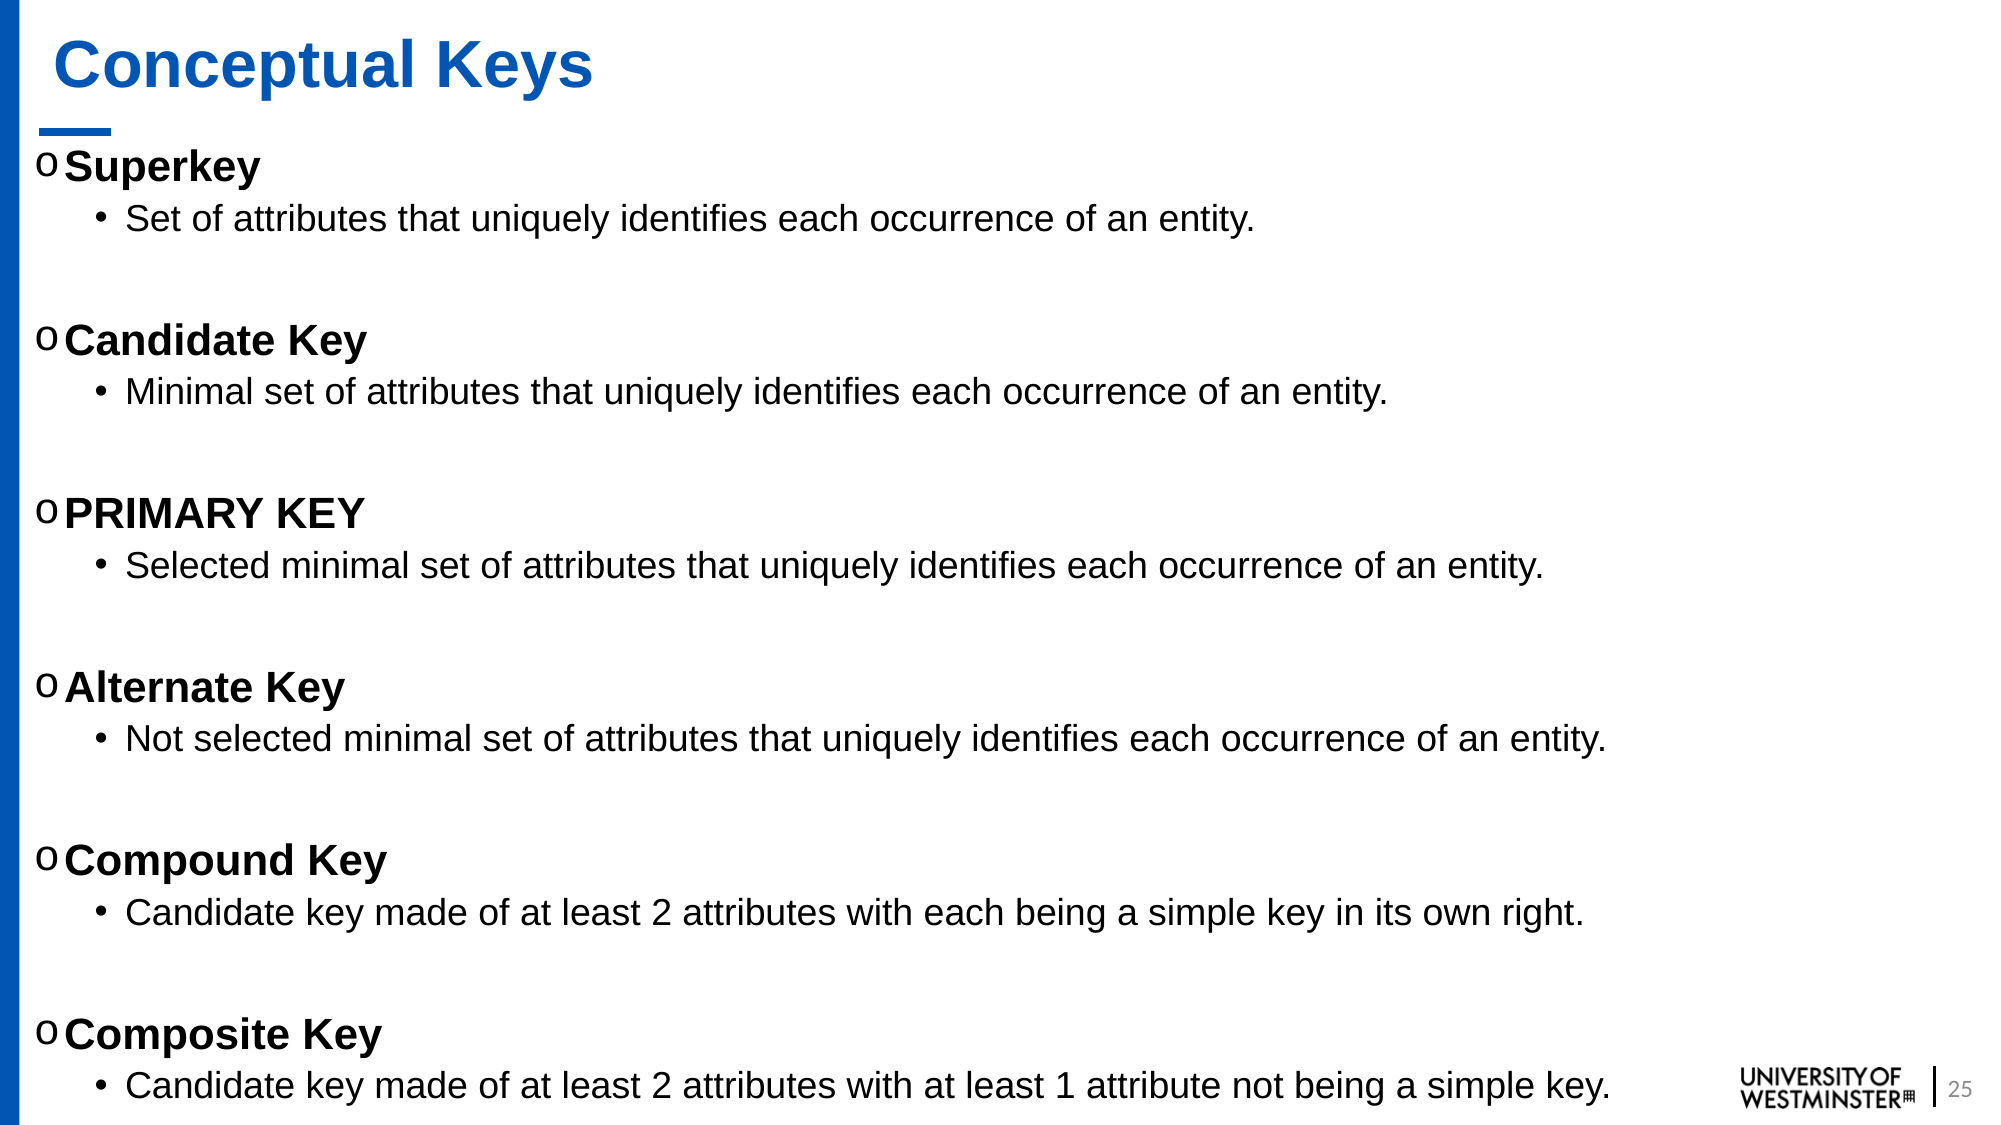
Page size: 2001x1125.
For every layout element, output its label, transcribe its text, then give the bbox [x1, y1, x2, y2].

slide_number 25 [1925, 1057, 1989, 1118]
list Superkey Set of attributes that uniquely identifies each occurrence of an entity. Candidate Key Minimal set of attributes that uniquely identifies each occurrence of an entity. PRIMARY KEY Selected minimal set of attributes that uniquely identifies each occurrence of an entity. Alternate Key Not selected minimal set of attributes that uniquely identifies each occurrence of an entity. Compound Key Candidate key made of at least 2 attributes with each being a simple key in its own right. Composite Key Candidate key made of at least 2 attributes with at least 1 attribute not being a simple key. [18, 136, 2000, 1124]
title Conceptual Keys [39, 0, 1981, 132]
